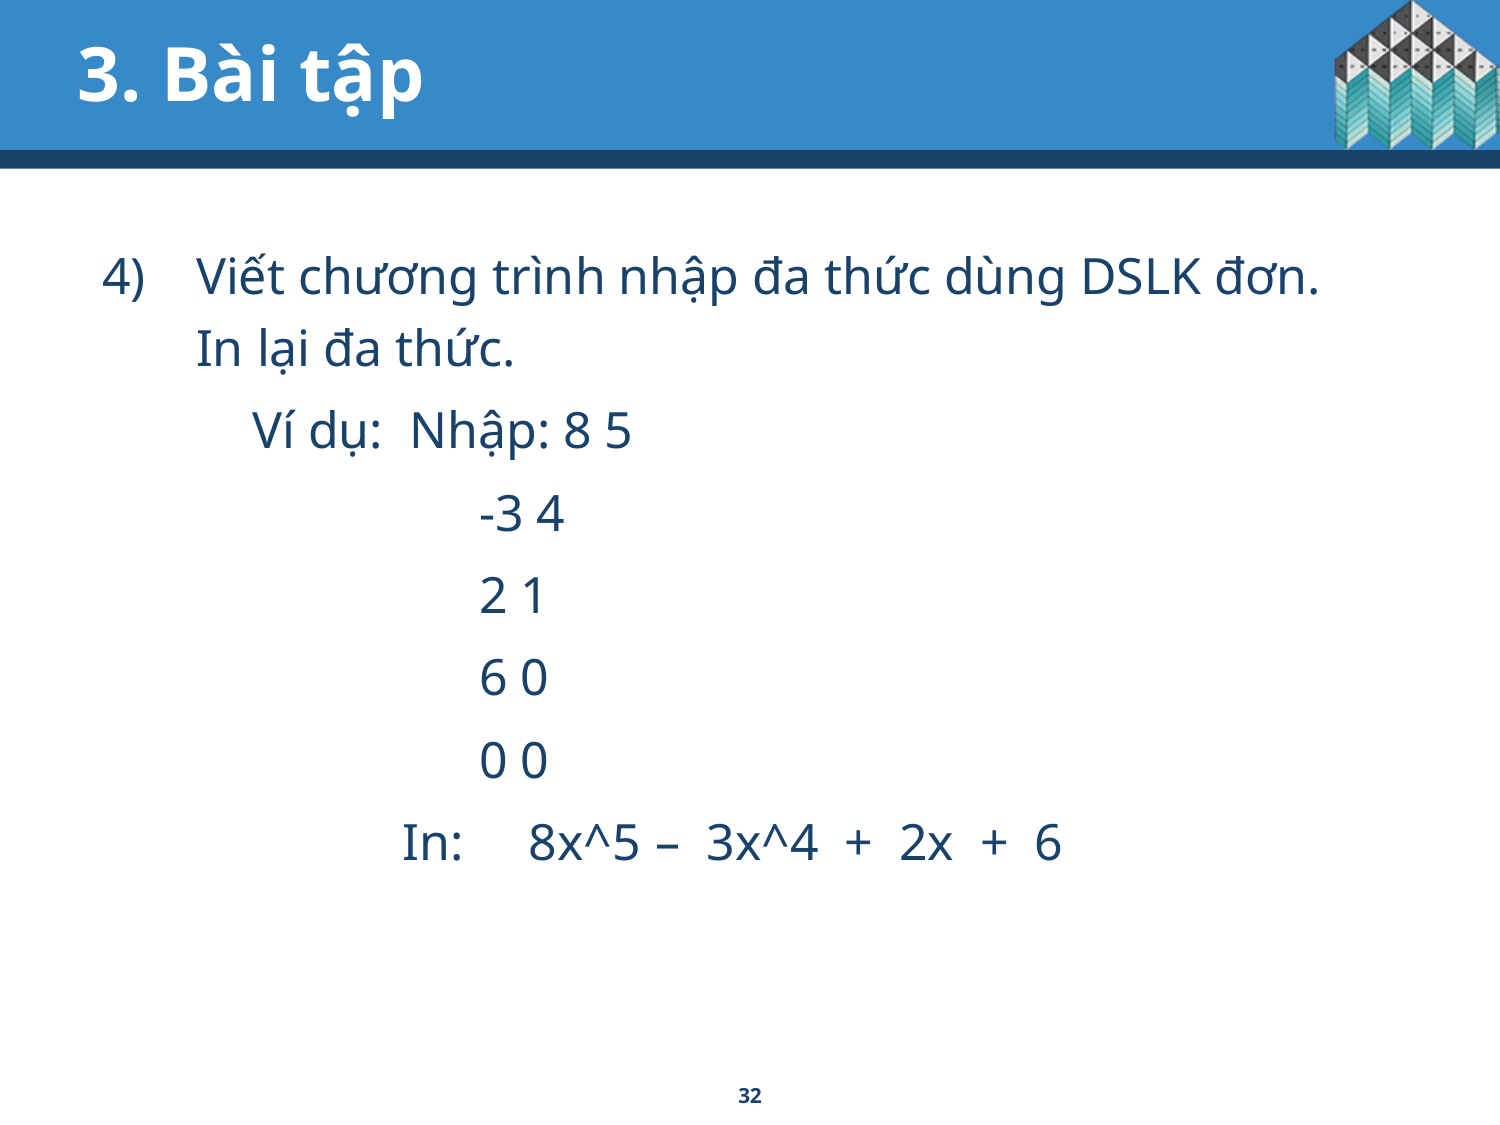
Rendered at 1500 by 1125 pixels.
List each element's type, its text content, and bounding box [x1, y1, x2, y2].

text_box Viết chương trình nhập đa thức dùng DSLK đơn. In lại đa thức. Ví dụ: Nhập: 8 5 -3 4 2 1 6 0 0 0 In: 8x^5 – 3x^4 + 2x + 6 [87, 224, 1388, 1100]
picture [0, 0, 1500, 150]
title 3. Bài tập [62, 24, 1275, 118]
slide_number 32 [575, 1074, 925, 1114]
